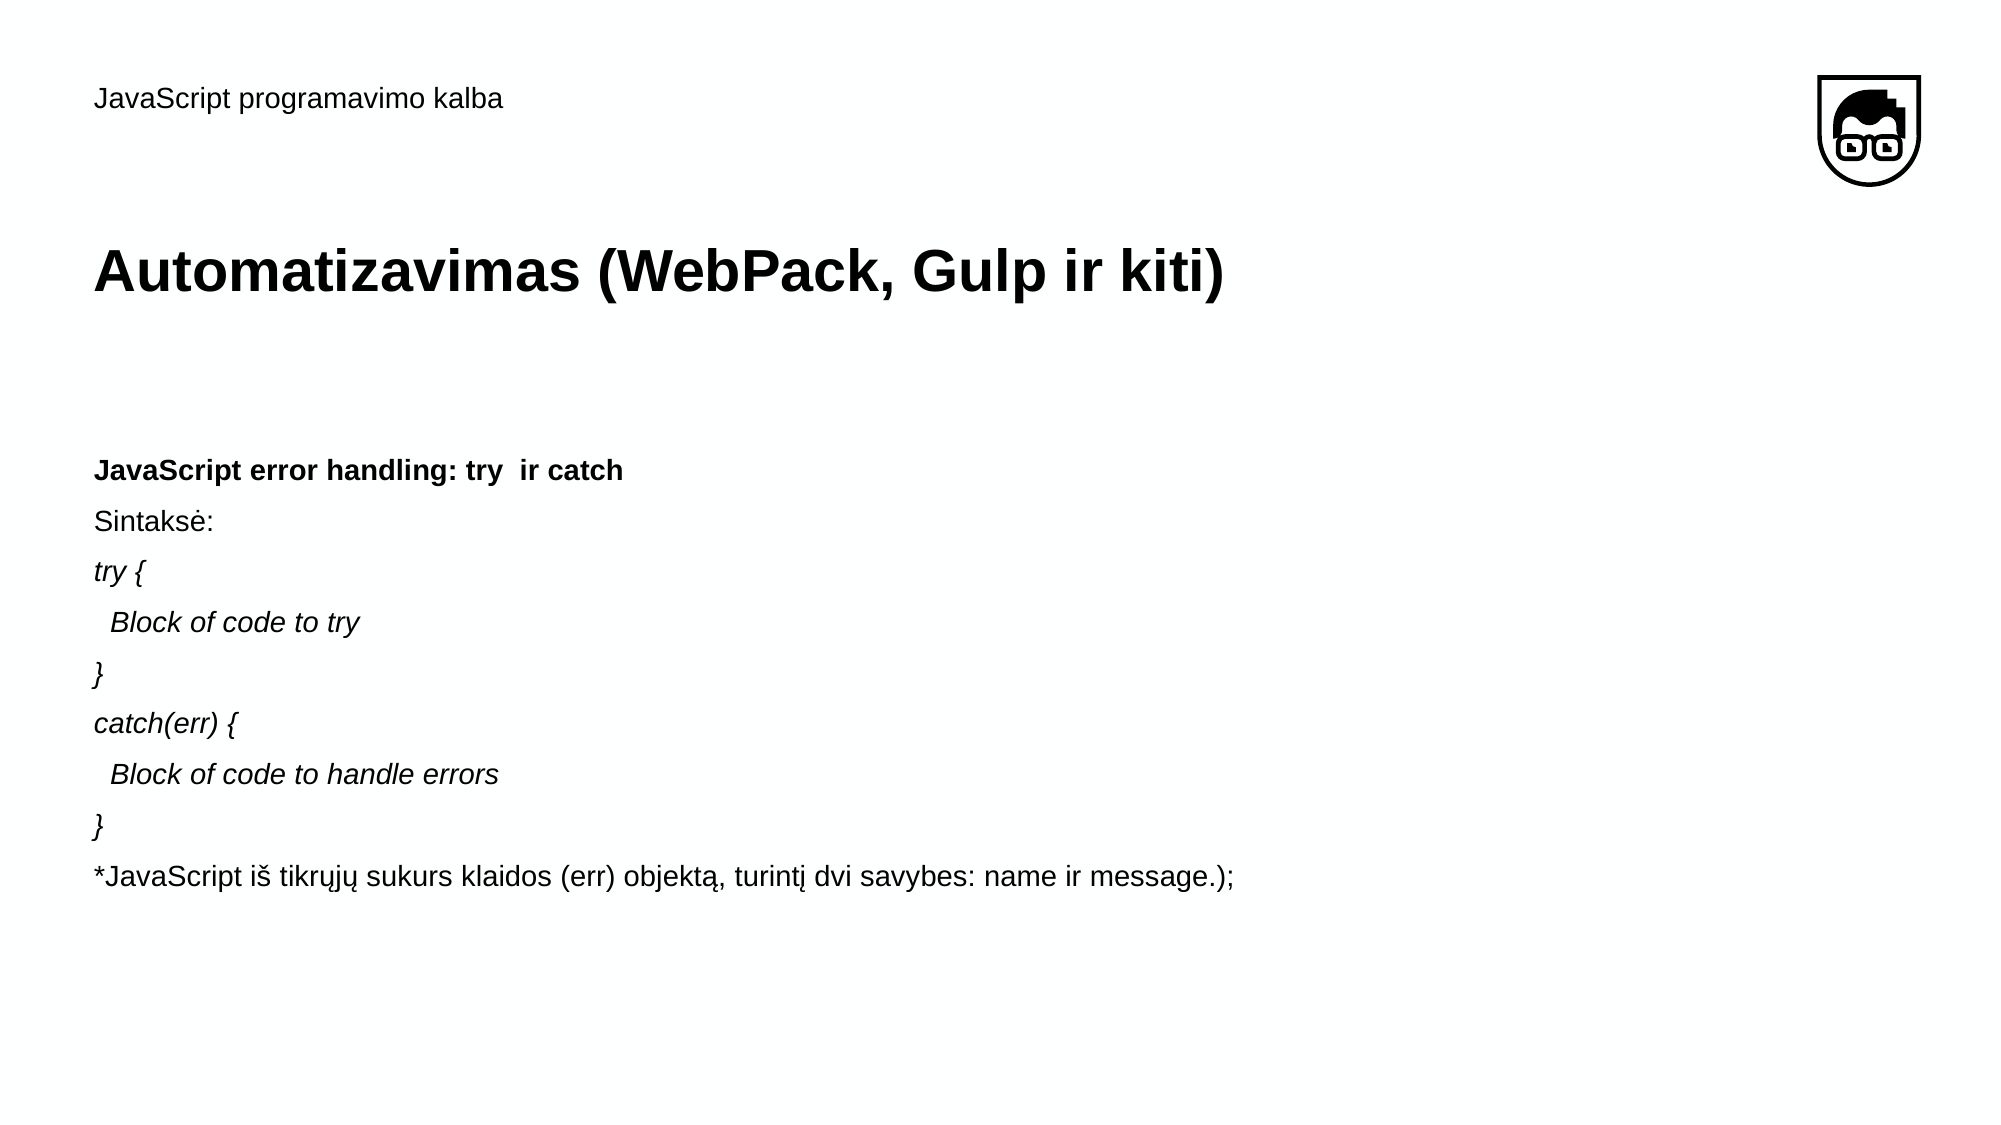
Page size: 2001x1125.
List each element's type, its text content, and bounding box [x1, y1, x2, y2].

list JavaScript error handling: try ir catch Sintaksė: try { Block of code to try } catch(err) { Block of code to handle errors } *JavaScript iš tikrųjų sukurs klaidos (err) objektą, turintį dvi savybes: name ir message.); [78, 438, 1861, 1125]
title Automatizavimas (WebPack, Gulp ir kiti) [78, 224, 1851, 438]
list JavaScript programavimo kalba [78, 75, 1102, 150]
